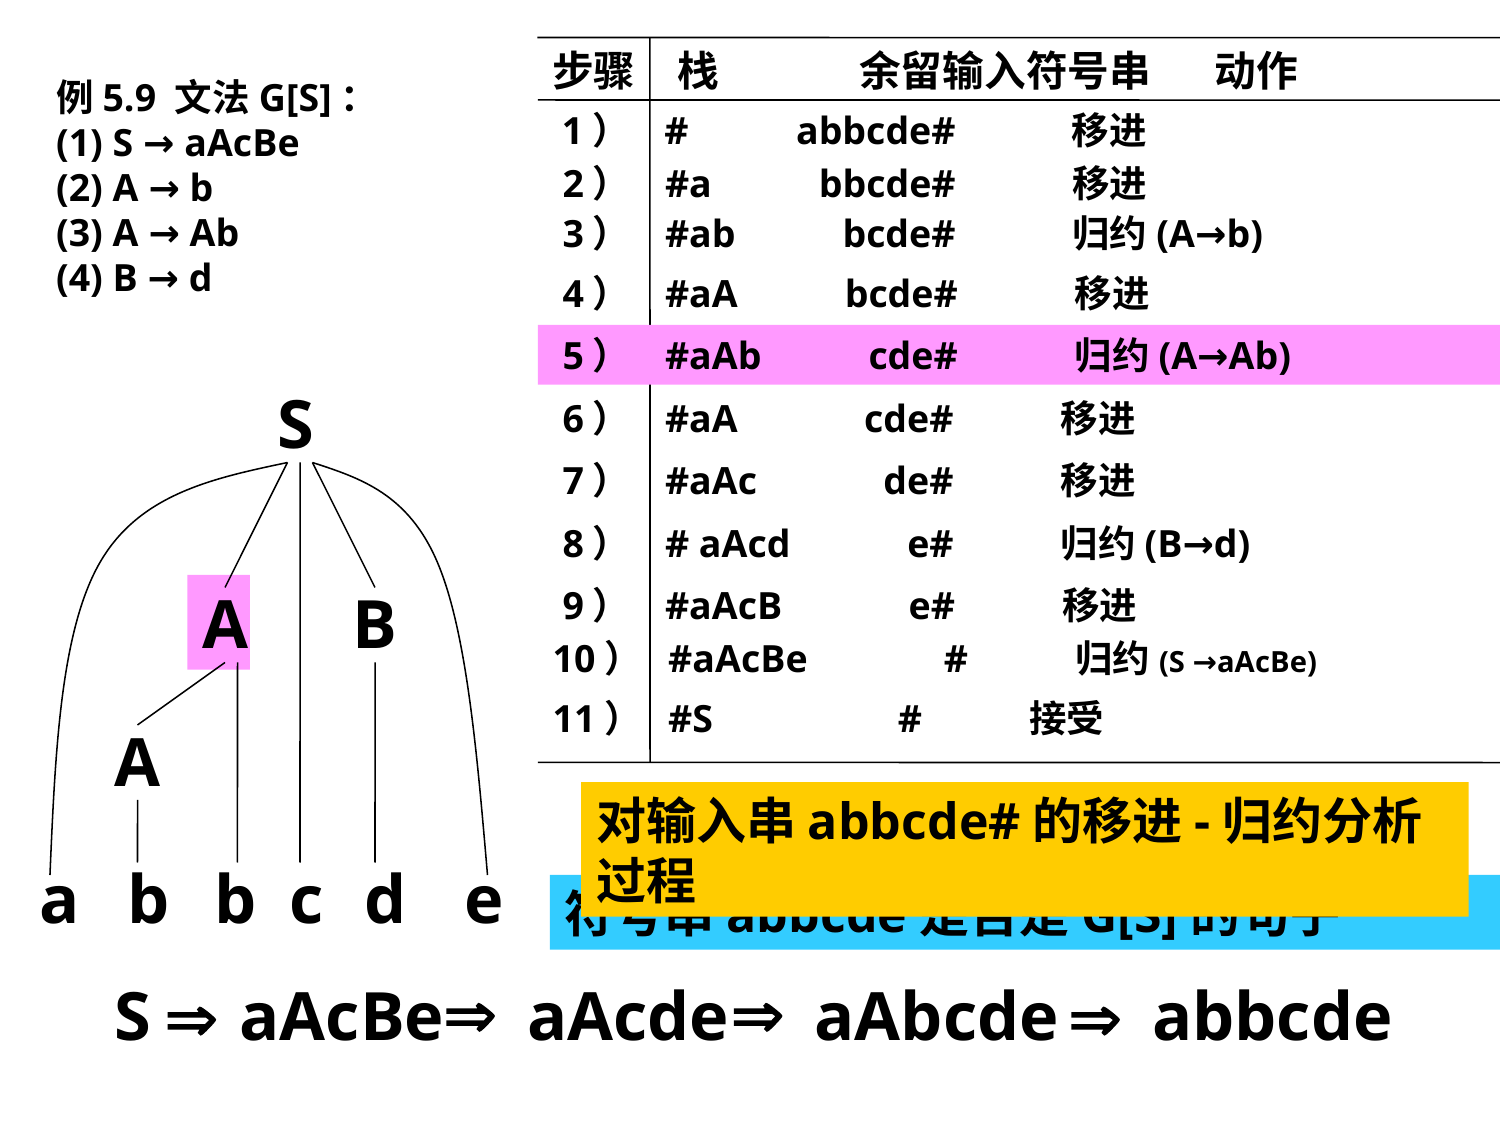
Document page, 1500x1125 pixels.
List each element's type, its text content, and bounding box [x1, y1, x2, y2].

text_box 例5.9 文法G[S]： (1) S → aAcBe (2) A → b (3) A → Ab (4) B → d [41, 66, 454, 307]
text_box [99, 962, 1413, 1062]
text_box 对输入串abbcde#的移进-归约分析过程 [581, 885, 1469, 917]
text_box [137, 324, 1500, 374]
text_box e [449, 885, 513, 945]
text_box a [24, 849, 75, 945]
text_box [49, 374, 1500, 876]
text_box b [200, 885, 250, 945]
text_box 步骤 [537, 37, 649, 99]
text_box 栈 [662, 37, 838, 99]
slide_number 43 [1154, 1023, 1468, 1100]
text_box 步骤 [650, 37, 662, 99]
text_box 动作 [1200, 37, 1325, 99]
text_box 符号串abbcde是否是G[S]的句子 [549, 884, 1500, 950]
text_box 2） #a bbcde# 移进 [537, 152, 1500, 201]
text_box 余留输入符号串 [844, 37, 1199, 99]
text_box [99, 202, 1500, 373]
text_box b [112, 885, 163, 945]
text_box d [350, 885, 400, 945]
text_box c [275, 885, 325, 945]
text_box 1） # abbcde# 移进 [537, 99, 1500, 152]
